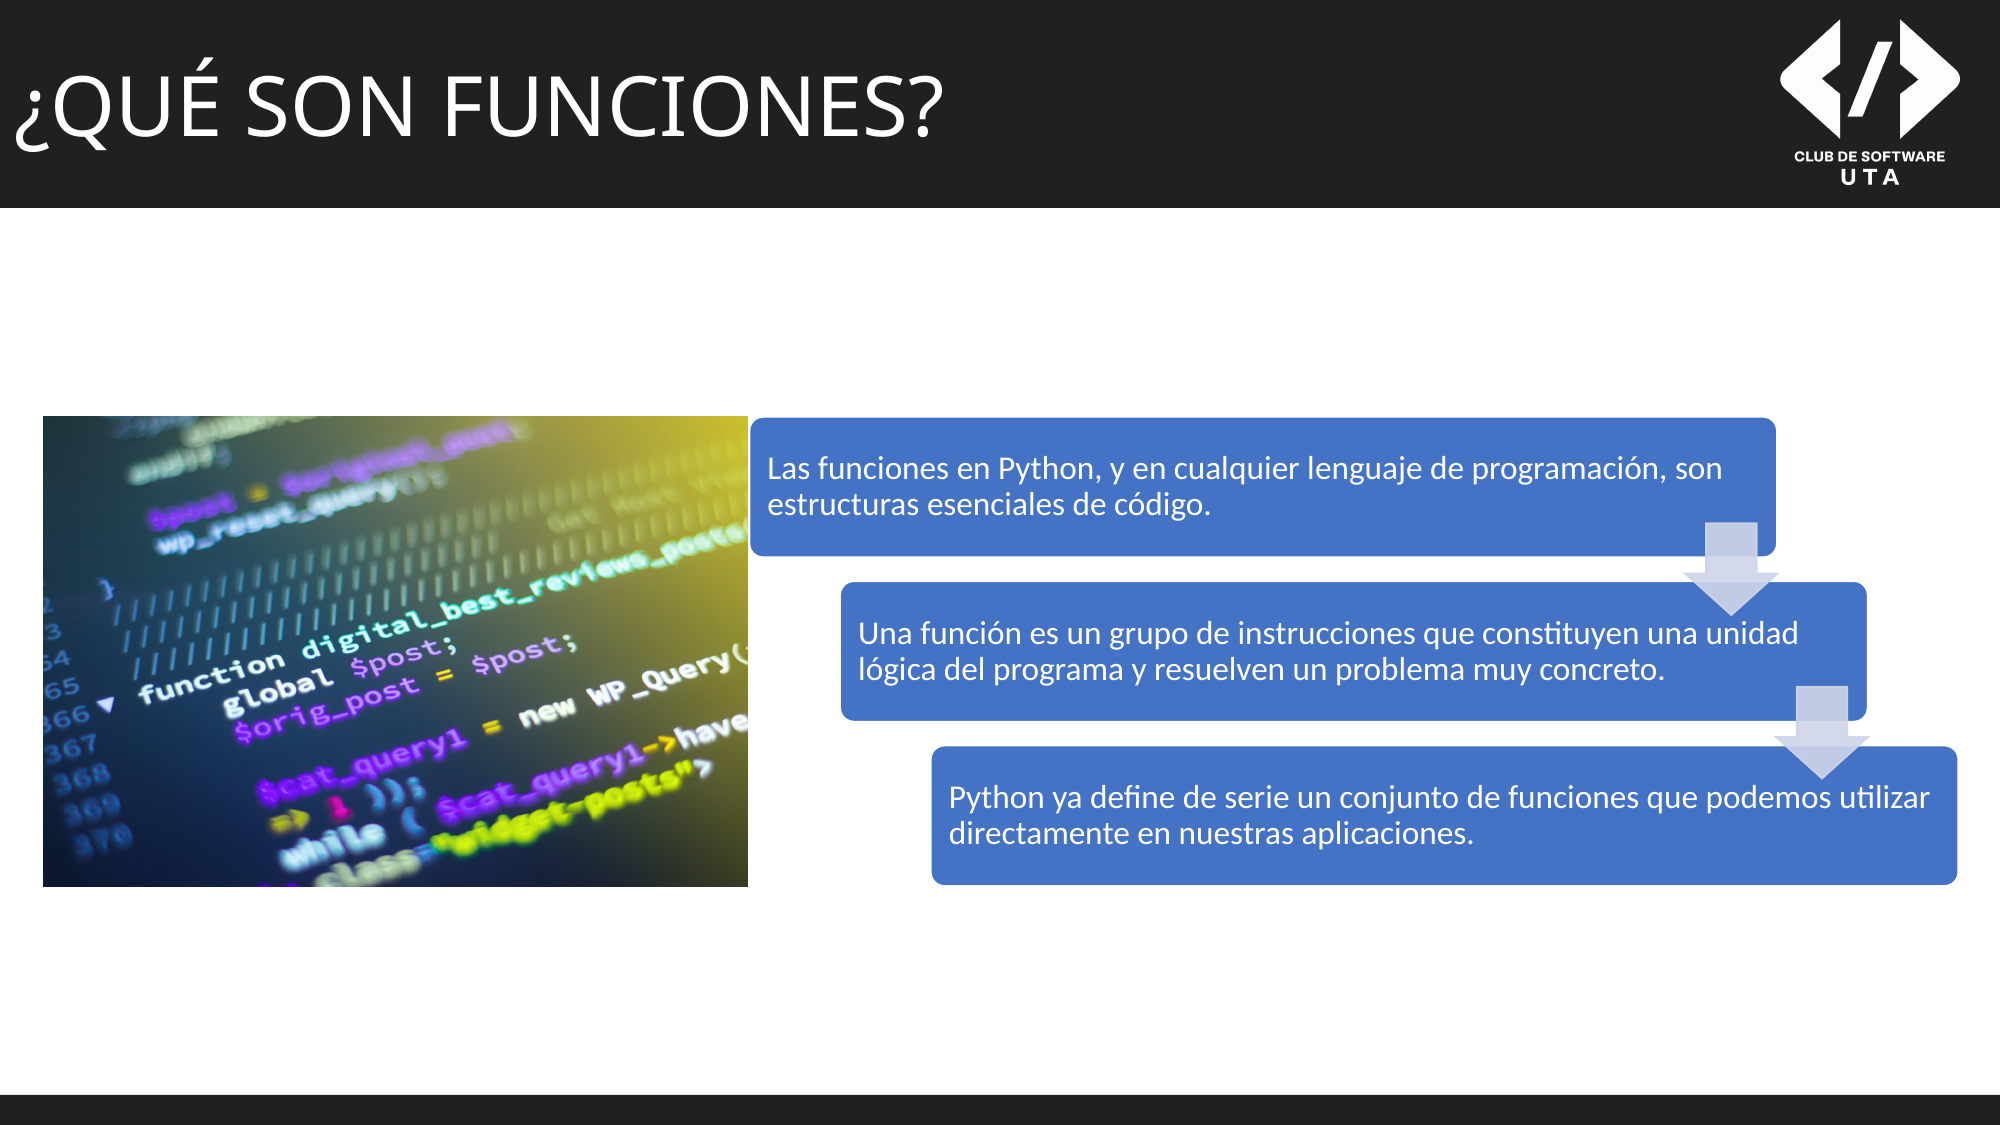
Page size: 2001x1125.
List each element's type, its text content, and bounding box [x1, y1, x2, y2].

text_box [0, 0, 2000, 209]
picture [43, 416, 748, 887]
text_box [749, 416, 1959, 887]
text_box [0, 1094, 2000, 1125]
picture [1767, 0, 1973, 205]
text_box ¿QUÉ SON FUNCIONES? [0, 45, 1767, 161]
